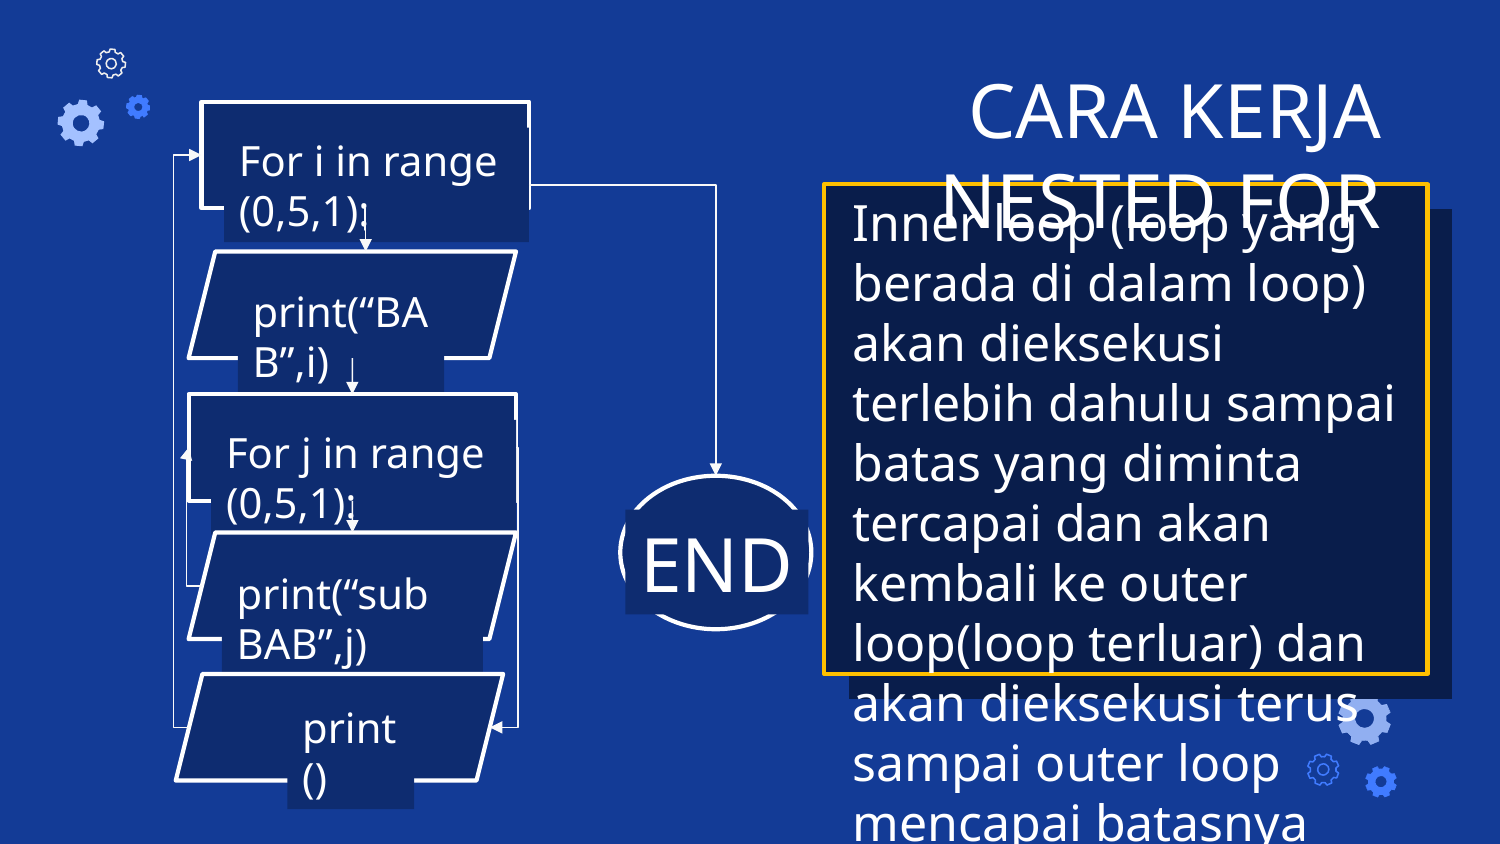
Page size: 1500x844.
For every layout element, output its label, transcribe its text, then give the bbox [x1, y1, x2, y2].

title CARA KERJA NESTED FOR [711, 48, 1397, 155]
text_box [205, 393, 517, 501]
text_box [188, 154, 202, 728]
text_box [489, 447, 517, 728]
text_box Inner loop (loop yang berada di dalam loop) akan dieksekusi terlebih dahulu sampai batas yang diminta tercapai dan akan kembali ke outer loop(loop terluar) dan akan dieksekusi terus sampai outer loop mencapai batasnya sehingga akan keluar dari looping itu sendiri. [837, 184, 1428, 844]
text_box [205, 532, 484, 640]
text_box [175, 673, 504, 781]
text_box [619, 475, 812, 630]
text_box [1428, 207, 1455, 701]
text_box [201, 101, 530, 209]
text_box [822, 182, 1430, 676]
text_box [205, 251, 517, 359]
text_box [528, 160, 717, 476]
